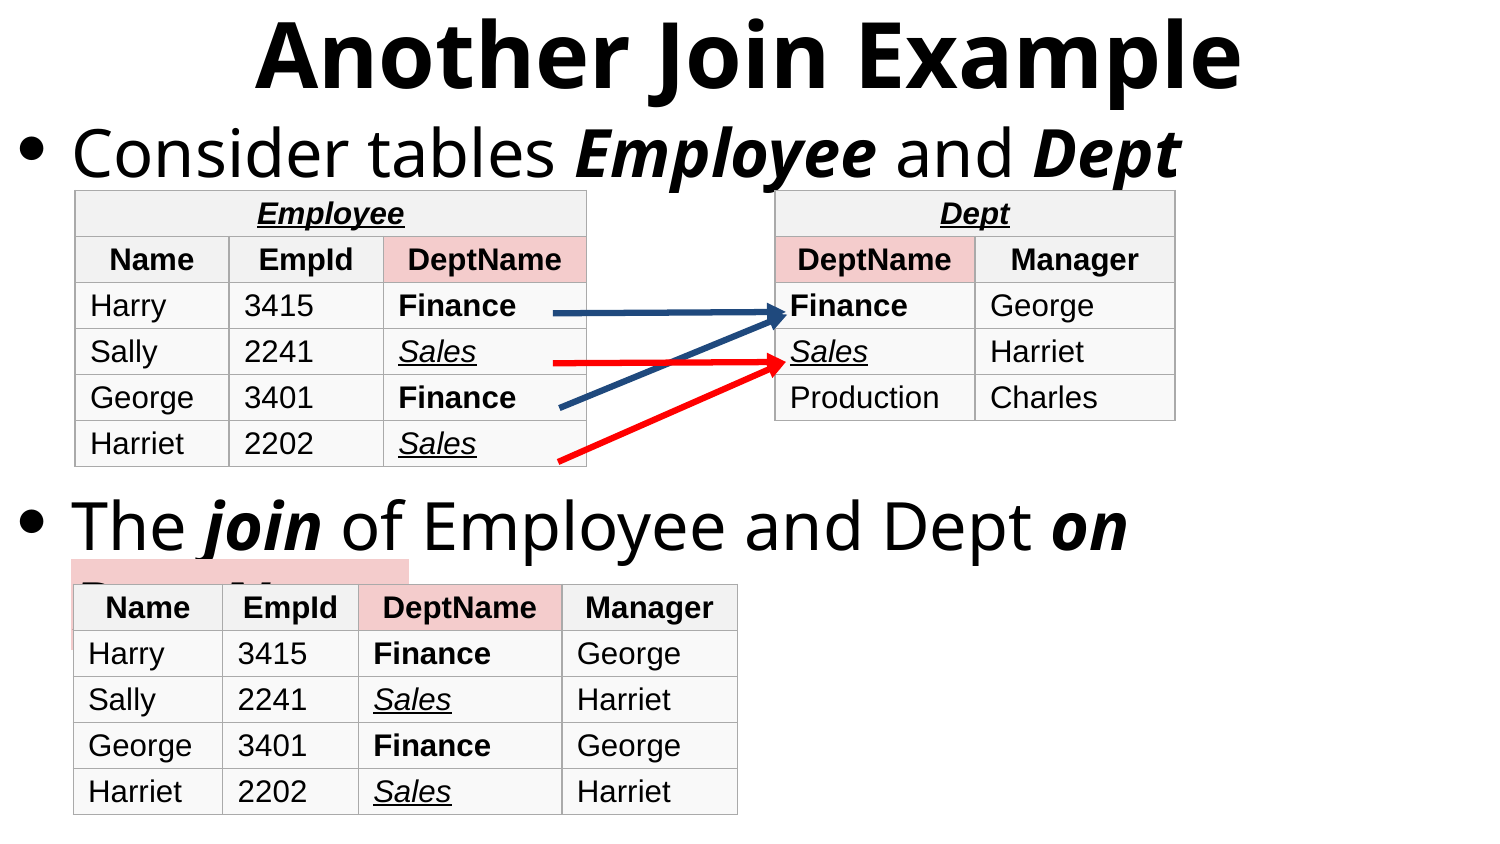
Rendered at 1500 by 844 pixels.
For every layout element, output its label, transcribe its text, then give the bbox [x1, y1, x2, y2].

table_header Name [74, 585, 222, 630]
table_cell Sally [74, 677, 222, 722]
table_cell 3415 [223, 631, 358, 676]
table_cell 2202 [223, 769, 358, 814]
table_cell Name [76, 237, 228, 282]
list Consider tables Employee and Dept The join of Employee and Dept on DeptName: [0, 103, 1260, 844]
table_cell Sales [359, 677, 561, 722]
table_cell George [563, 723, 737, 768]
table_cell DeptName [776, 237, 974, 282]
table_cell George [74, 723, 222, 768]
table_header Employee [76, 191, 586, 236]
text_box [557, 361, 786, 463]
table_cell Harriet [563, 769, 737, 814]
table_cell Finance [359, 723, 561, 768]
table_cell Harriet [74, 769, 222, 814]
table_cell Harry [76, 283, 228, 328]
table_cell Sales [359, 769, 561, 814]
table_cell Sales [384, 421, 553, 466]
table_header EmpId [223, 585, 358, 630]
table_cell Harriet [563, 677, 737, 722]
table_cell Sales [792, 329, 974, 374]
table_cell Finance [384, 375, 552, 420]
table_cell 2202 [230, 421, 383, 466]
table_cell Harriet [976, 329, 1174, 374]
table_cell Production [790, 375, 974, 420]
table_cell EmpId [230, 237, 383, 282]
table_cell DeptName [384, 237, 586, 282]
table_cell 3401 [230, 375, 383, 420]
table_cell Sally [76, 329, 228, 374]
table_header Dept [776, 191, 1174, 236]
table_cell 2241 [223, 677, 358, 722]
title Another Join Example [0, 0, 1500, 104]
table_cell Finance [359, 631, 561, 676]
table_cell George [563, 631, 737, 676]
table_cell Harry [74, 631, 222, 676]
table_cell 3415 [230, 283, 383, 328]
table_cell George [76, 375, 228, 420]
table_cell Manager [976, 237, 1174, 282]
table_header Manager [563, 585, 737, 630]
table_cell Finance [384, 283, 586, 328]
table_cell 2241 [230, 329, 383, 374]
table_cell George [976, 283, 1174, 328]
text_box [559, 314, 788, 362]
table_header DeptName [359, 585, 561, 630]
table_cell 3401 [223, 723, 358, 768]
table_cell Sales [384, 329, 554, 374]
table_cell Harriet [76, 421, 228, 466]
table_cell Charles [976, 375, 1174, 420]
table_cell Finance [776, 283, 974, 328]
